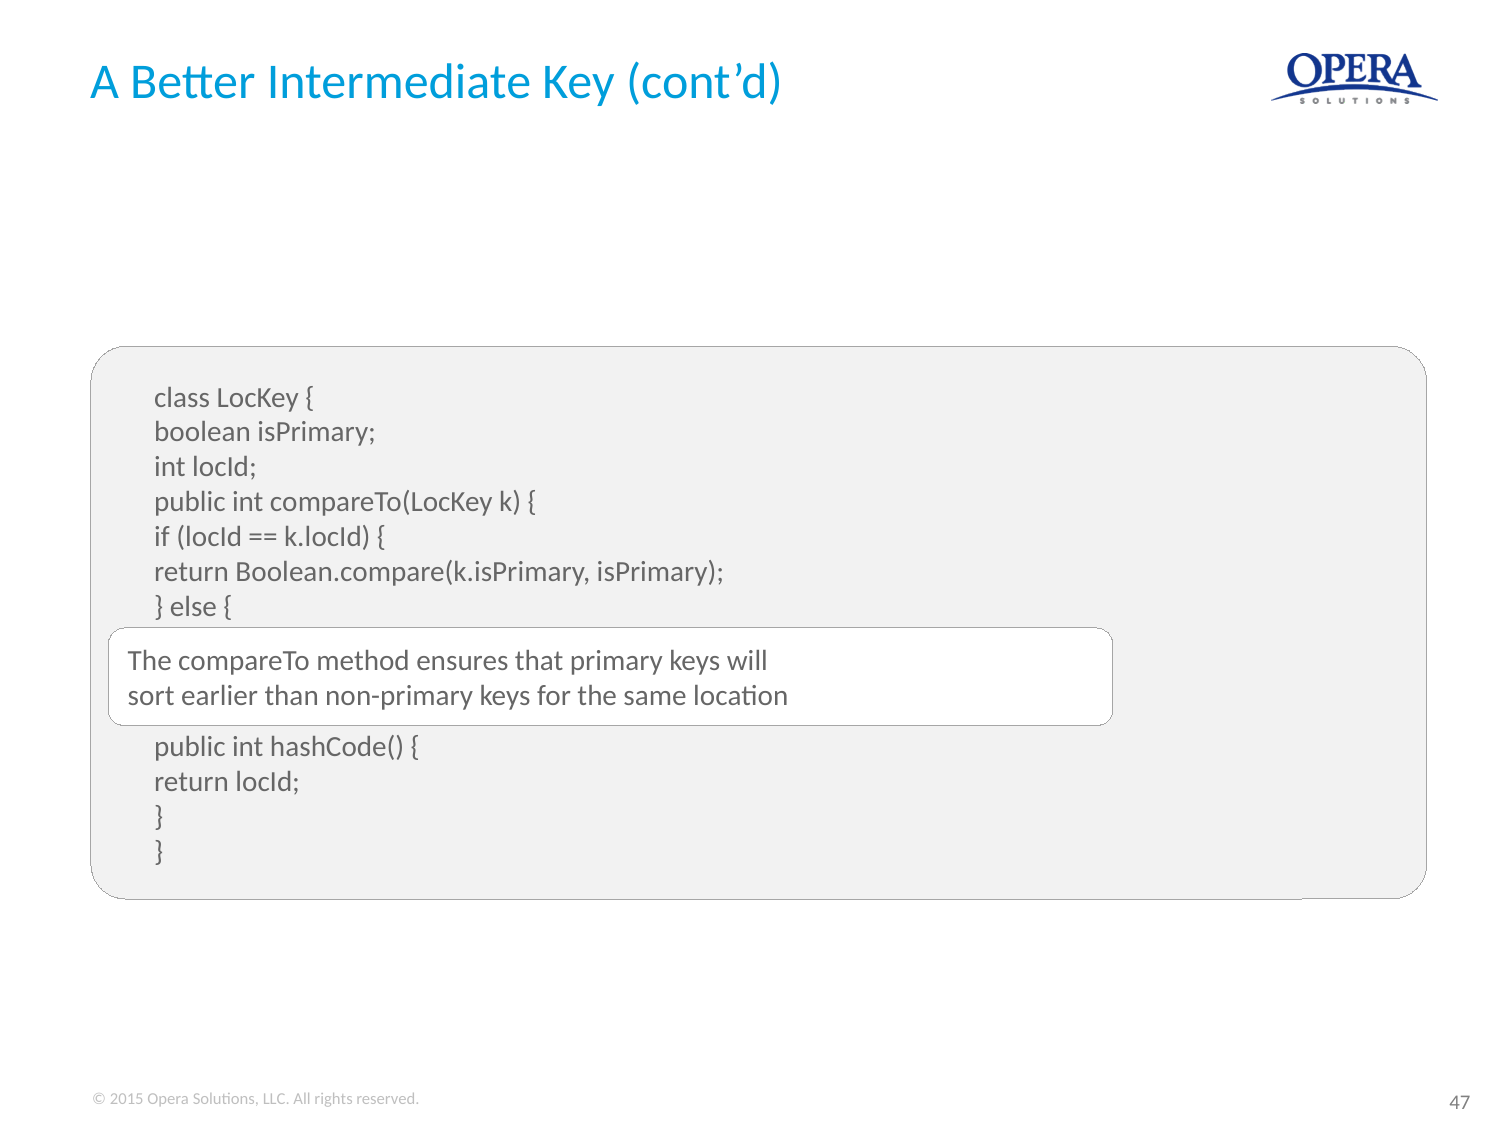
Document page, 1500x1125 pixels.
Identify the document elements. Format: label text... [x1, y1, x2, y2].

text_box The compareTo method ensures that primary keys will sort earlier than non-primary keys for the same location [108, 627, 1113, 726]
text_box class LocKey { boolean isPrimary; int locId; public int compareTo(LocKey k) { if (locId == k.locId) { return Boolean.compare(k.isPrimary, isPrimary); } else { return Integer.compare(locId, k.locId); } } public int hashCode() { return locId; } } [90, 346, 1427, 900]
picture [1271, 53, 1438, 104]
title A Better Intermediate Key (cont’d) [75, 32, 1250, 125]
